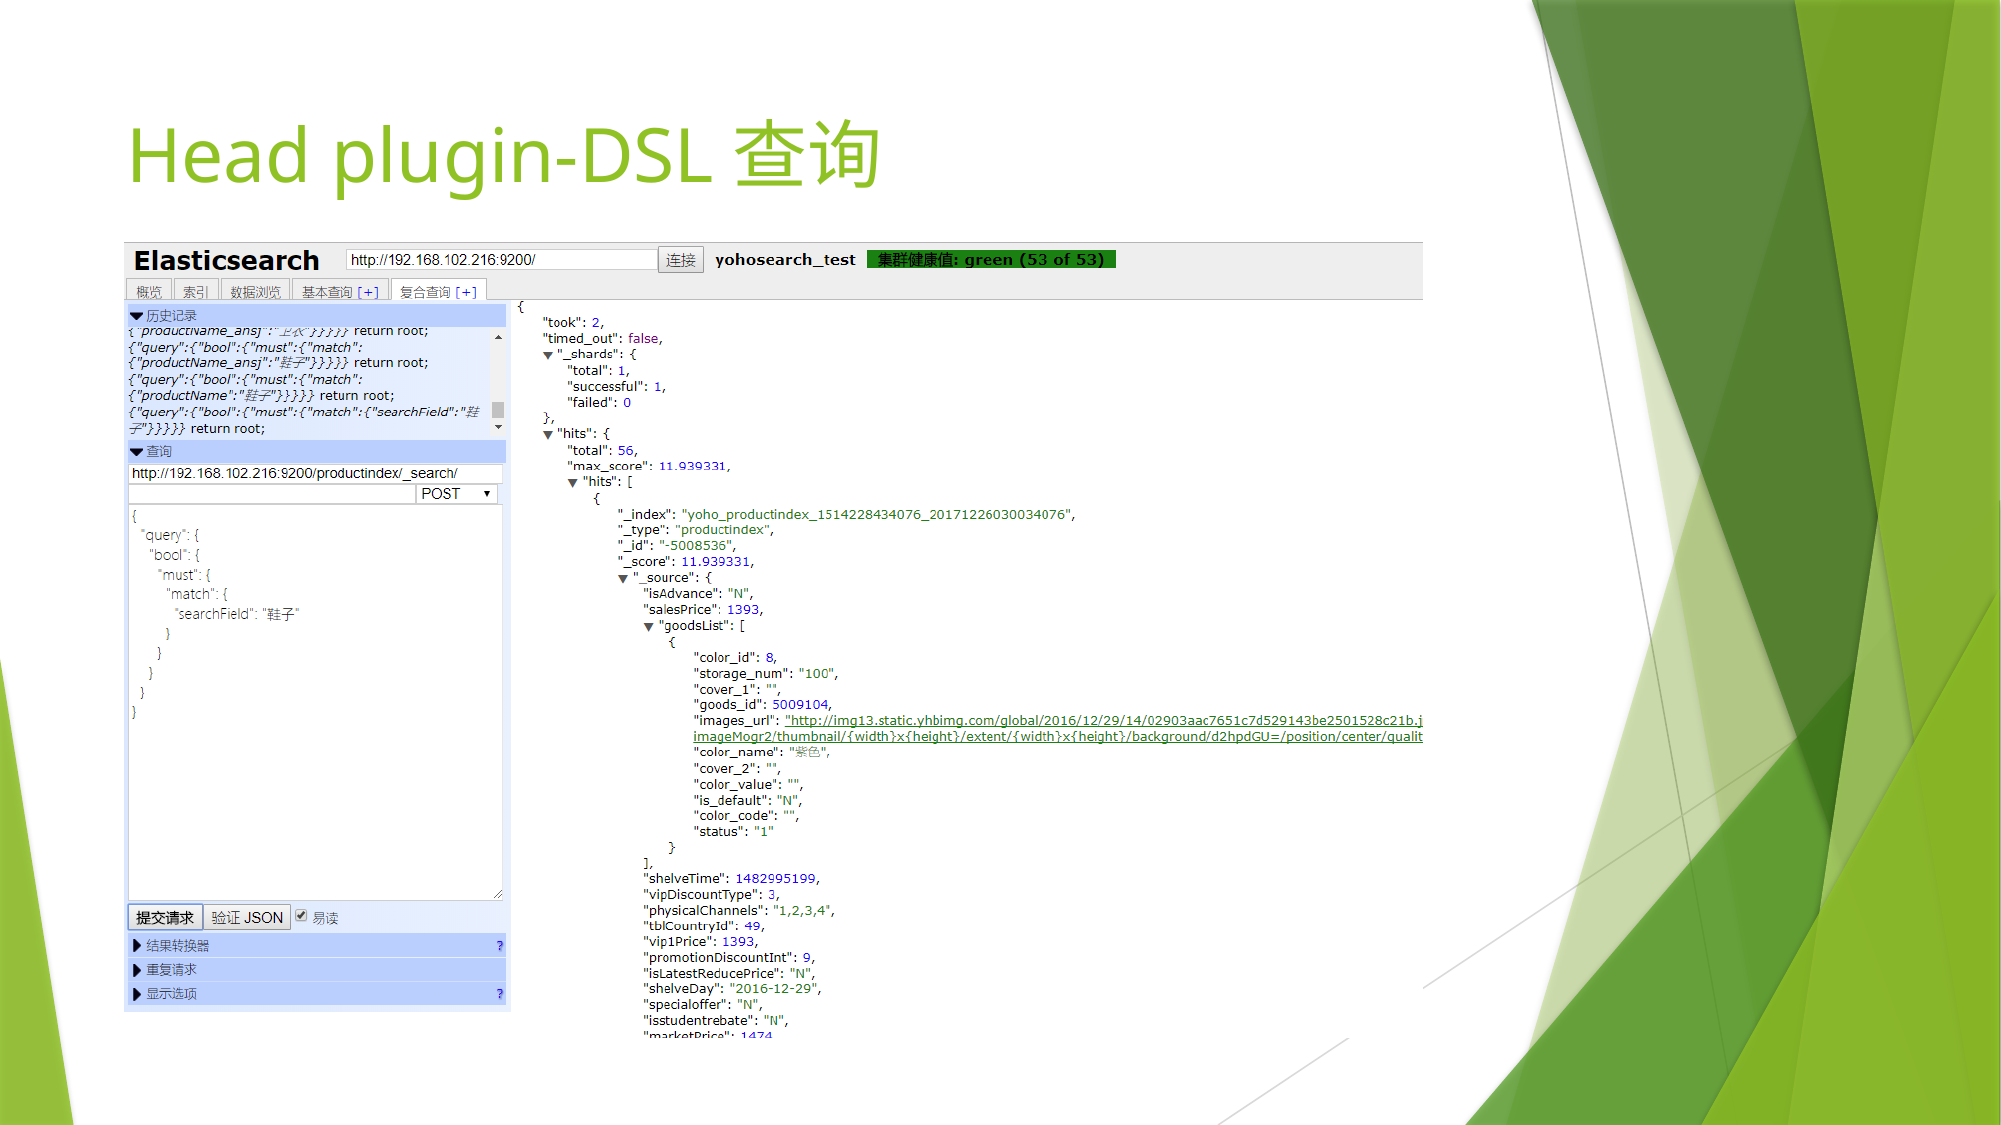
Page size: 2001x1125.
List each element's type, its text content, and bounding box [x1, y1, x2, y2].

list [124, 241, 1424, 1038]
title Head plugin-DSL查询 [111, 99, 1522, 217]
